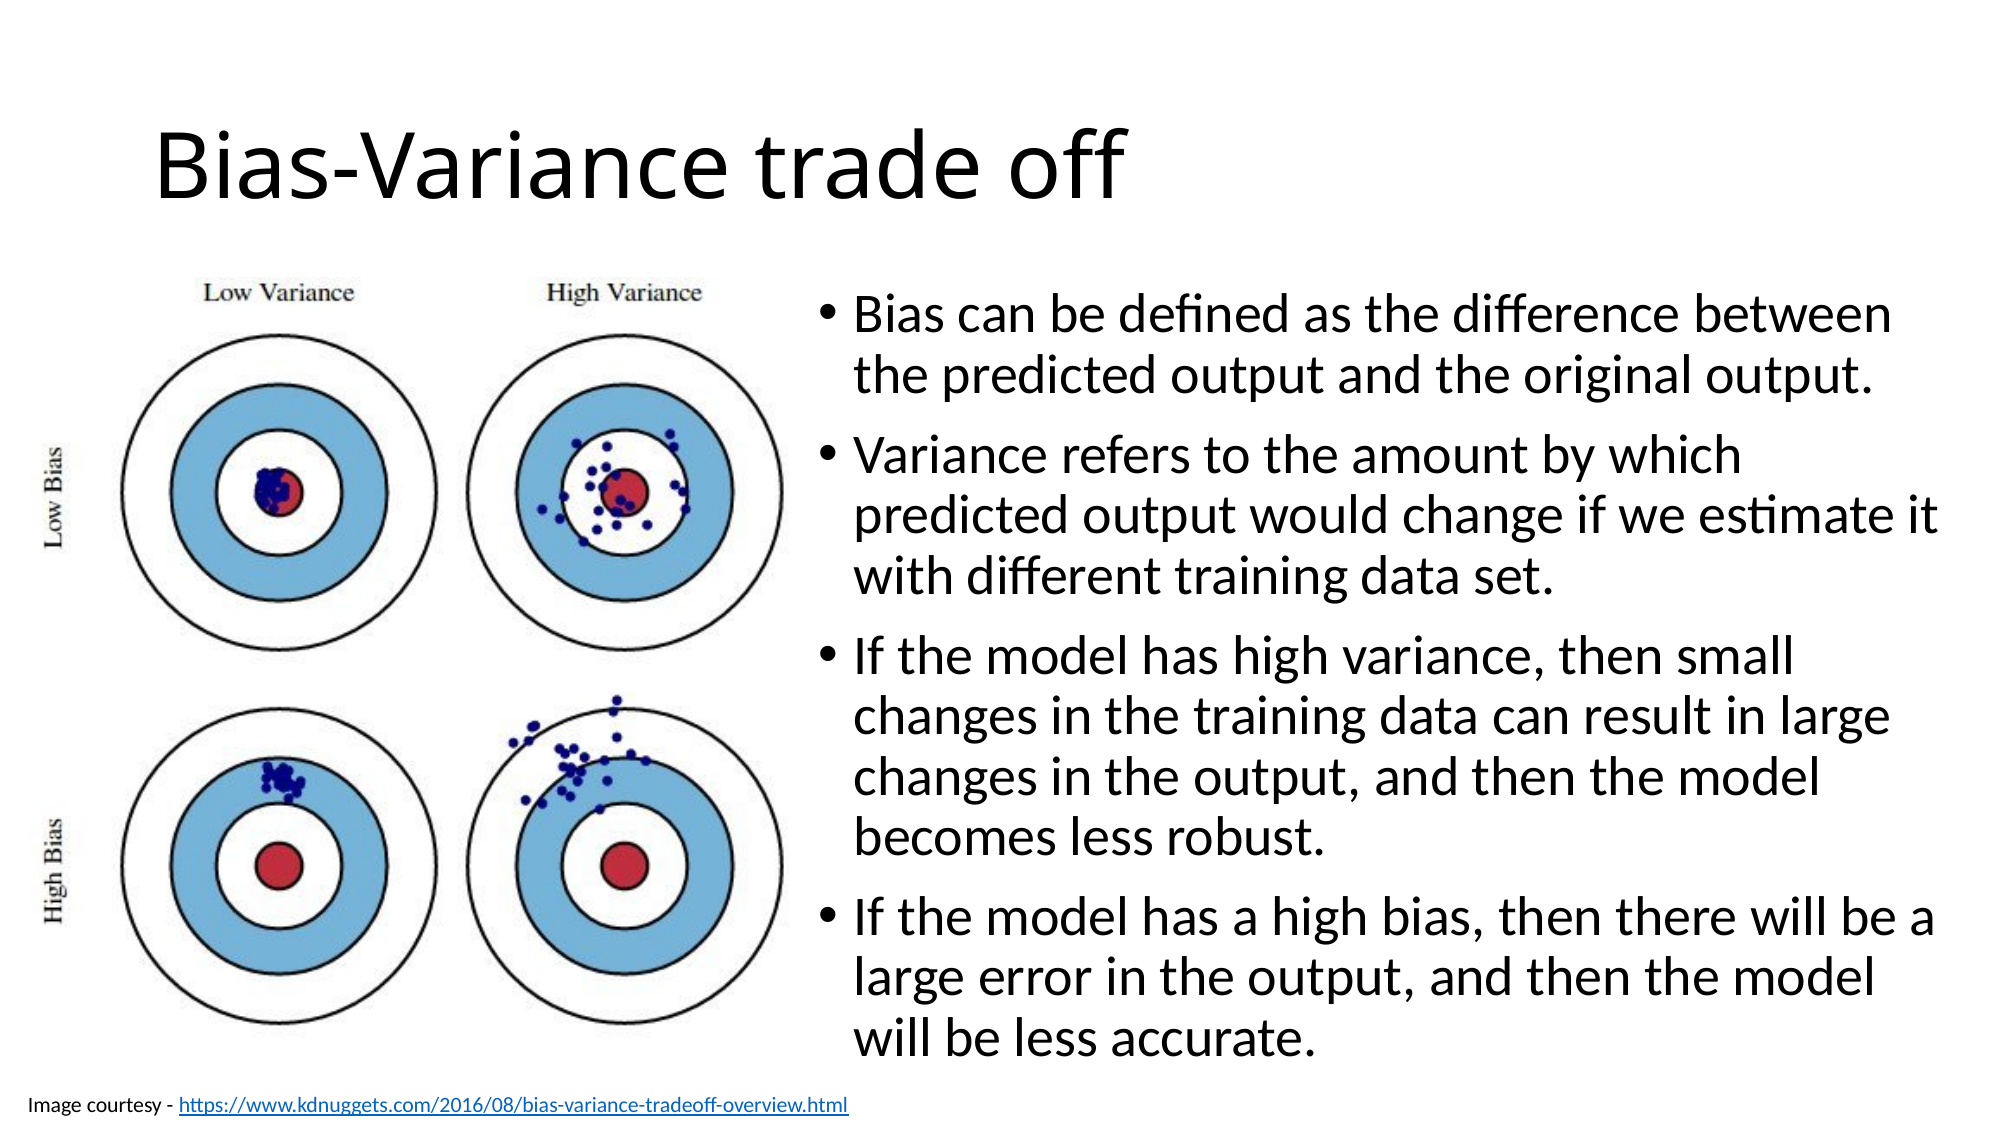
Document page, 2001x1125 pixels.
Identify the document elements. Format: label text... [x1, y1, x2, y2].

text_box Image courtesy - https://www.kdnuggets.com/2016/08/bias-variance-tradeoff-overview.html [13, 1083, 881, 1125]
title Bias-Variance trade off [137, 59, 1863, 277]
picture [29, 277, 804, 1041]
list Bias can be defined as the difference between the predicted output and the original output. Variance refers to the amount by which predicted output would change if we estimate it with different training data set. If the model has high variance, then small changes in the training data can result in large changes in the output, and then the model becomes less robust. If the model has a high bias, then there will be a large error in the output, and then the model will be less accurate. [803, 277, 1975, 1083]
